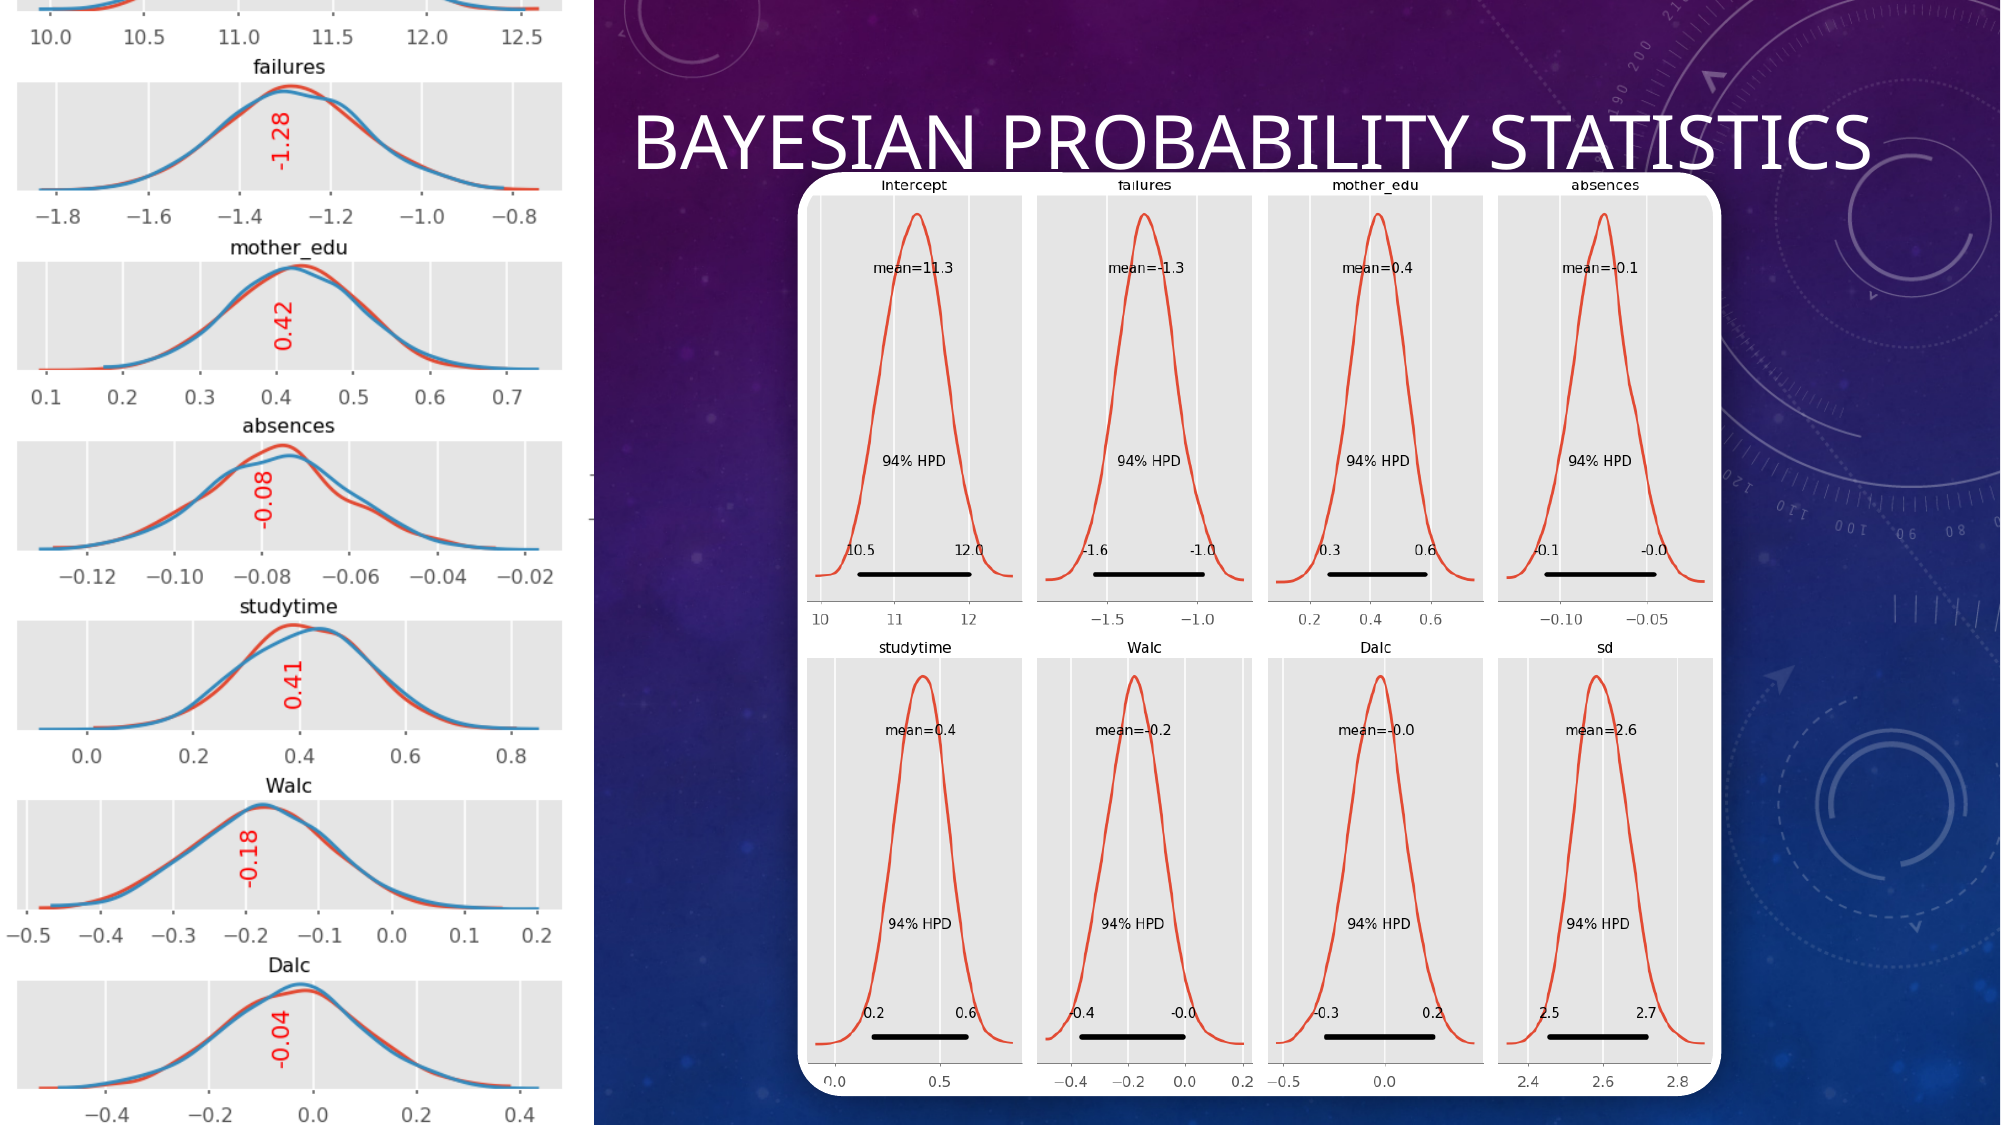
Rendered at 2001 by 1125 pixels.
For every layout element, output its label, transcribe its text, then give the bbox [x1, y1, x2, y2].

title Bayesian Probability Statistics [616, 0, 1958, 411]
picture [0, 0, 2001, 1125]
